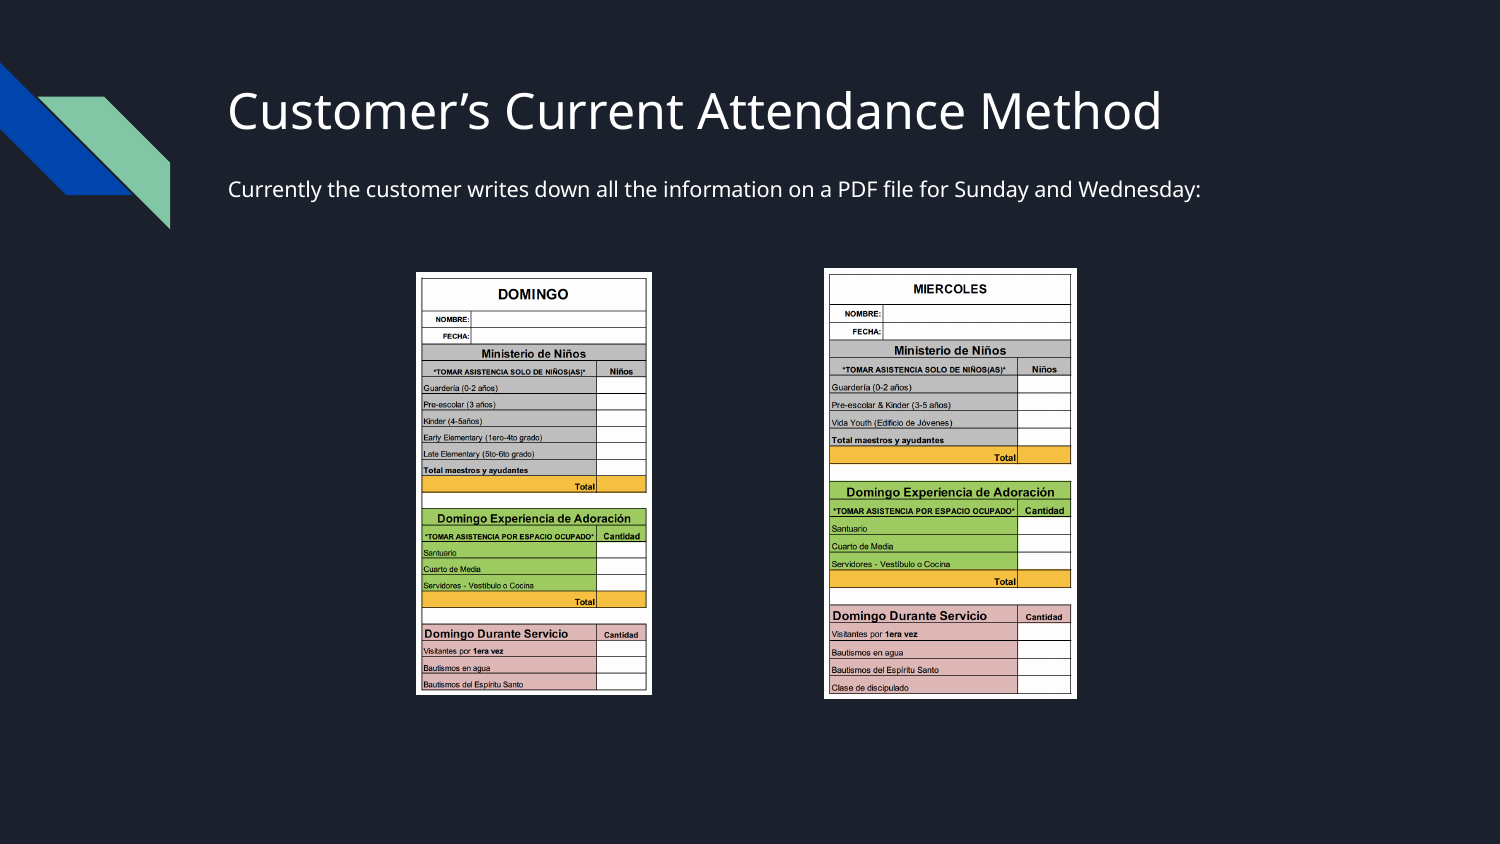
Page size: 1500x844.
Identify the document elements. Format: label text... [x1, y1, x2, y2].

title Customer’s Current Attendance Method [212, 64, 1368, 157]
picture [416, 272, 652, 695]
picture [824, 268, 1077, 699]
list Currently the customer writes down all the information on a PDF file for Sunday and Wednesday: [212, 157, 1368, 236]
